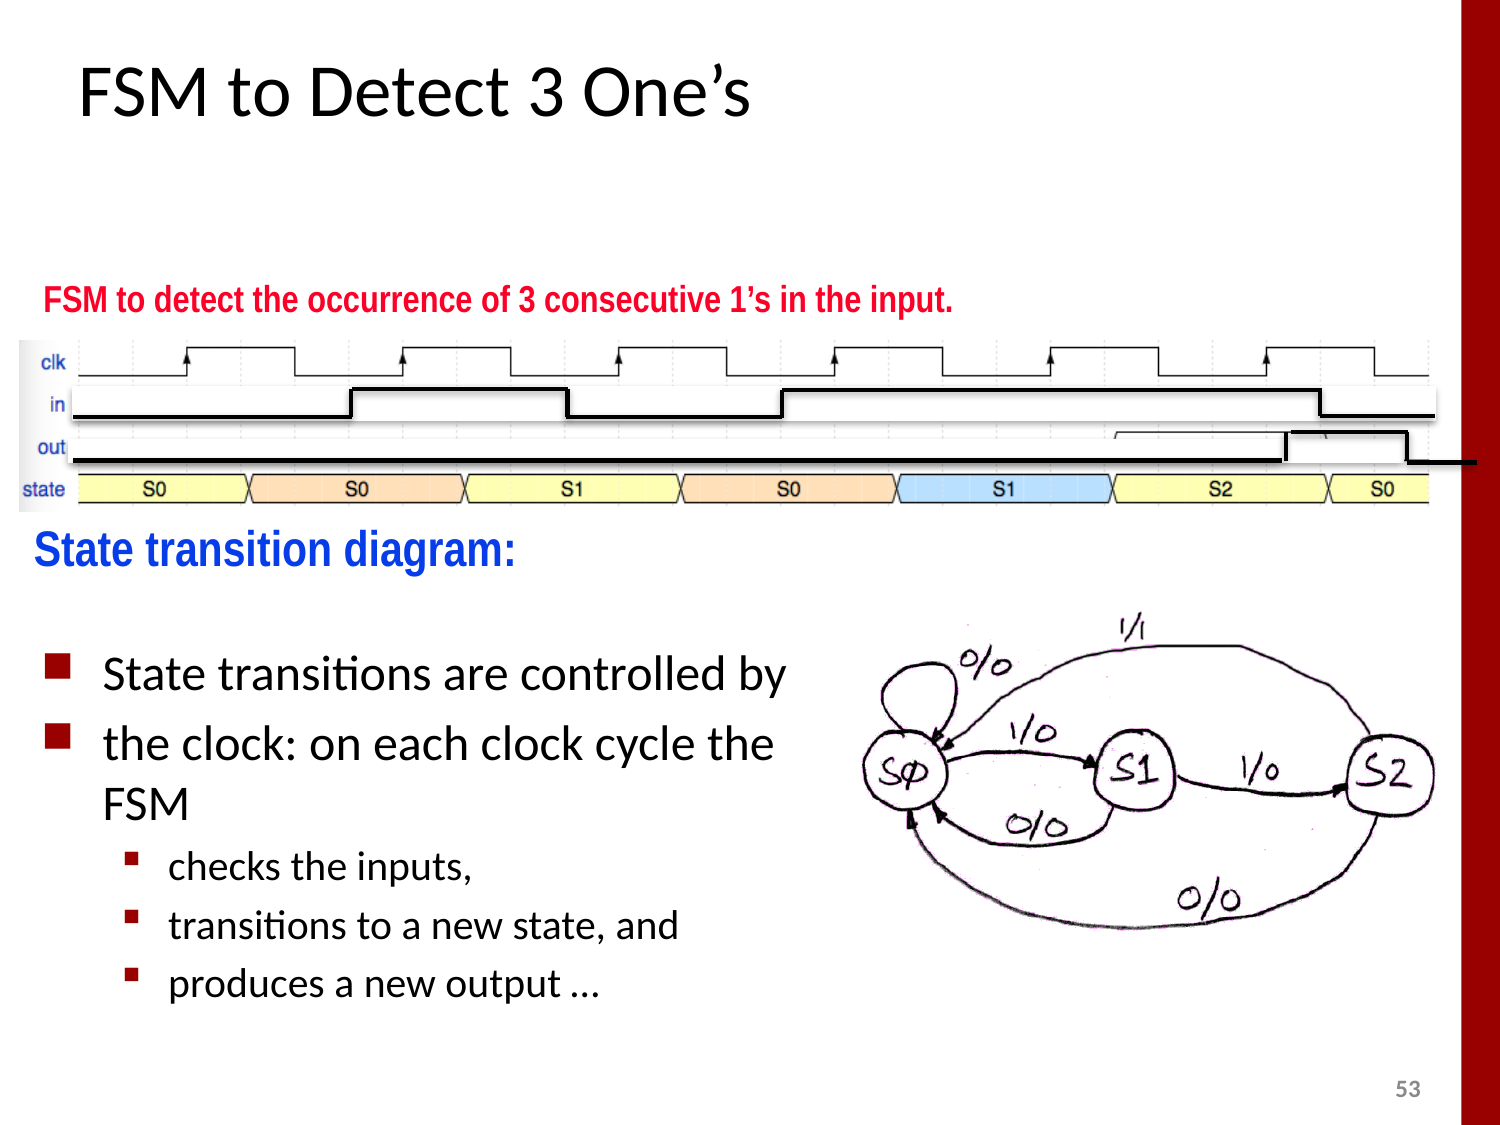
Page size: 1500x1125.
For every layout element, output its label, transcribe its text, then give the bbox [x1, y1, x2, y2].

text_box State transition diagram: [22, 521, 529, 583]
picture [19, 340, 1436, 512]
text_box State transitions are controlled by the clock: on each clock cycle the FSM checks the inputs, transitions to a new state, and produces a new output … [31, 633, 816, 1001]
text_box FSM to detect the occurrence of 3 consecutive 1’s in the input. [32, 269, 965, 327]
title FSM to Detect 3 One’s [63, 0, 1310, 195]
picture [861, 611, 1436, 931]
